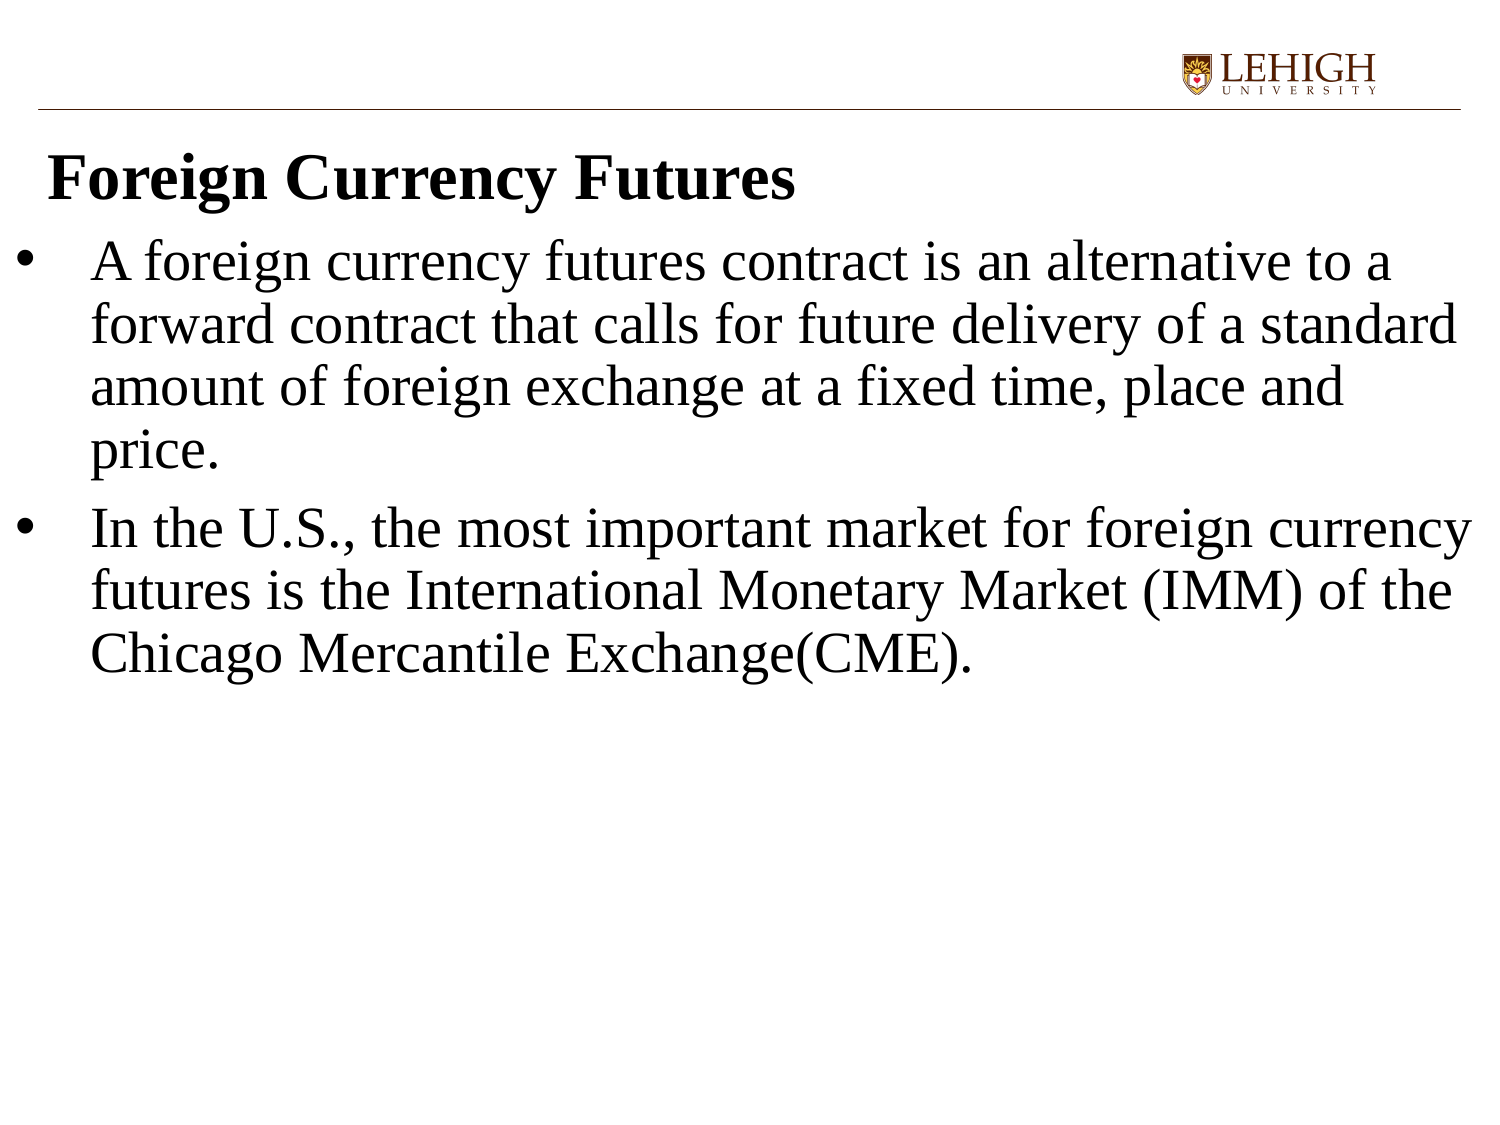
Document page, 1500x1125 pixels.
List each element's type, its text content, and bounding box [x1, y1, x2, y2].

list A foreign currency futures contract is an alternative to a forward contract that calls for future delivery of a standard amount of foreign exchange at a fixed time, place and price. In the U.S., the most important market for foreign currency futures is the International Monetary Market (IMM) of the Chicago Mercantile Exchange(CME). [0, 222, 1493, 1118]
title Foreign Currency Futures [32, 112, 1326, 222]
